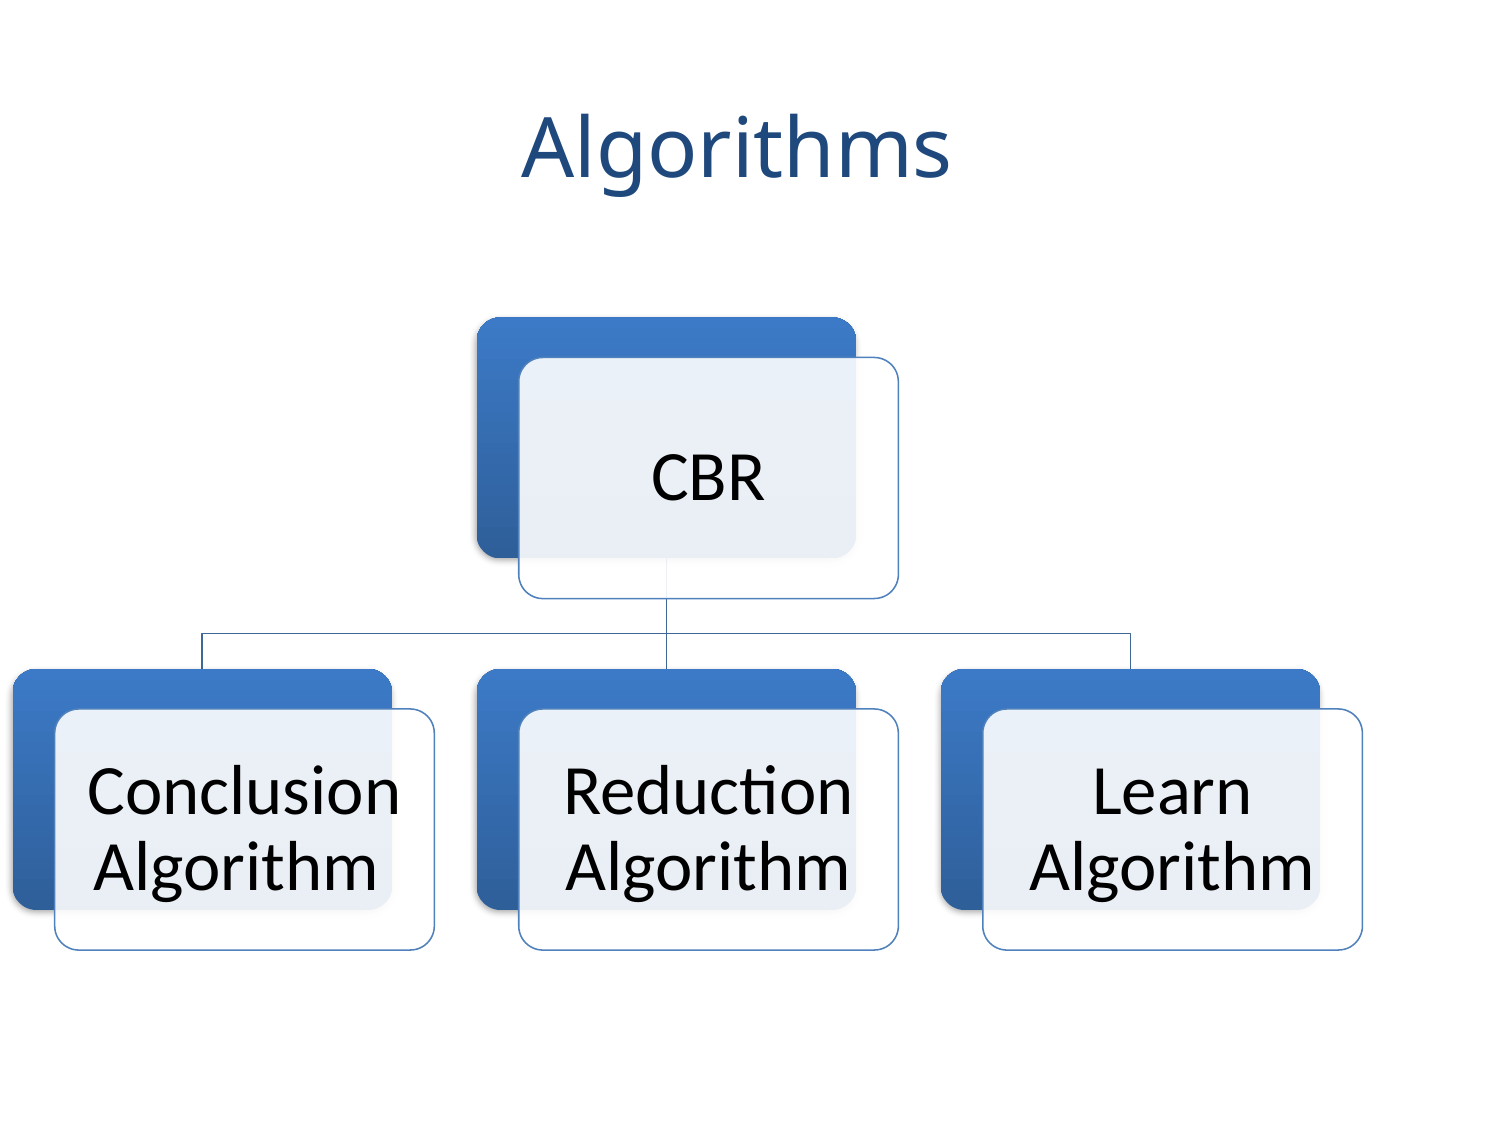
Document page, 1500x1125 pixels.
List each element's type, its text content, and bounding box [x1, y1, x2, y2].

title Algorithms [62, 50, 1413, 238]
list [12, 262, 1363, 1006]
